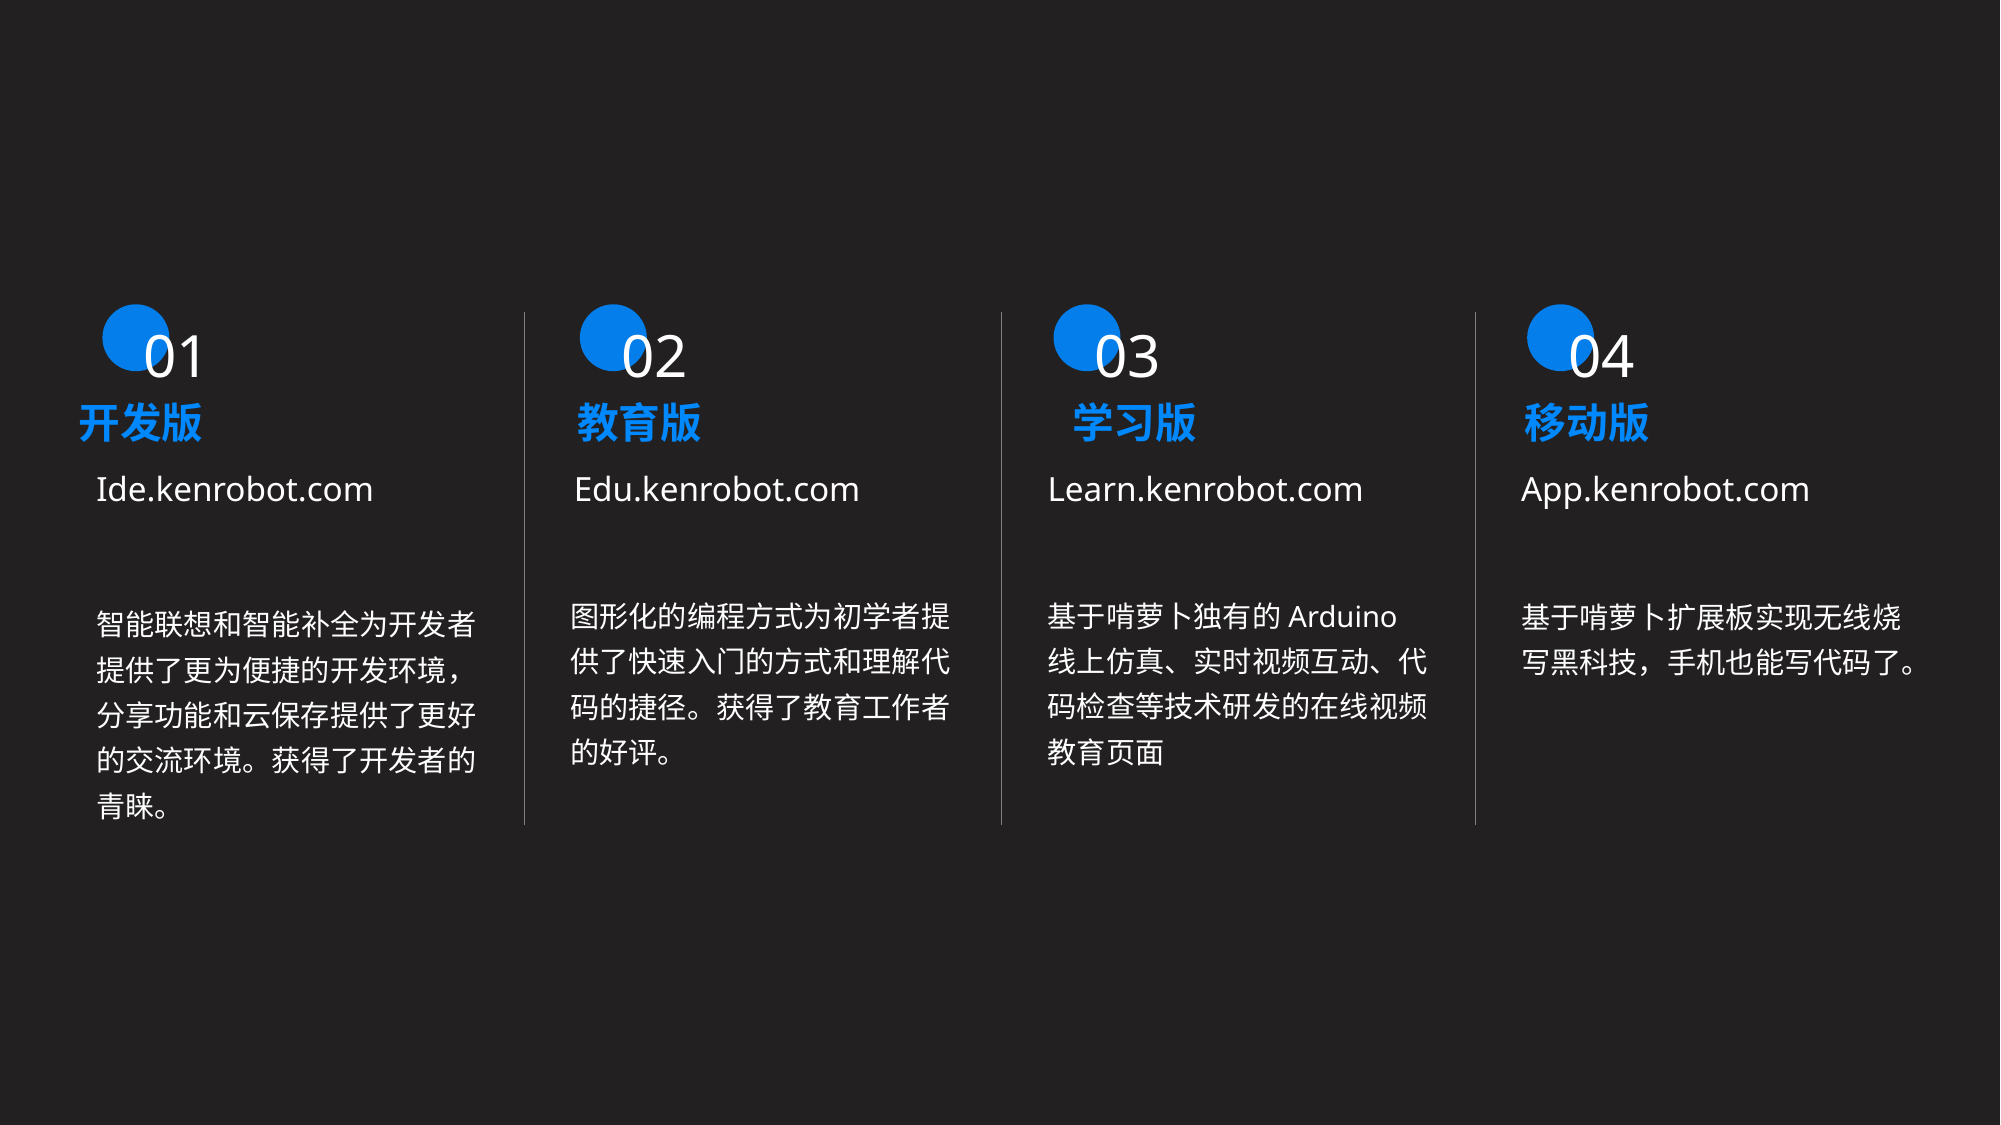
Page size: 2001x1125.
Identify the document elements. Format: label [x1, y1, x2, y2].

text_box [1032, 304, 1445, 777]
text_box [81, 304, 494, 831]
text_box [555, 304, 971, 778]
text_box [1506, 304, 1919, 688]
